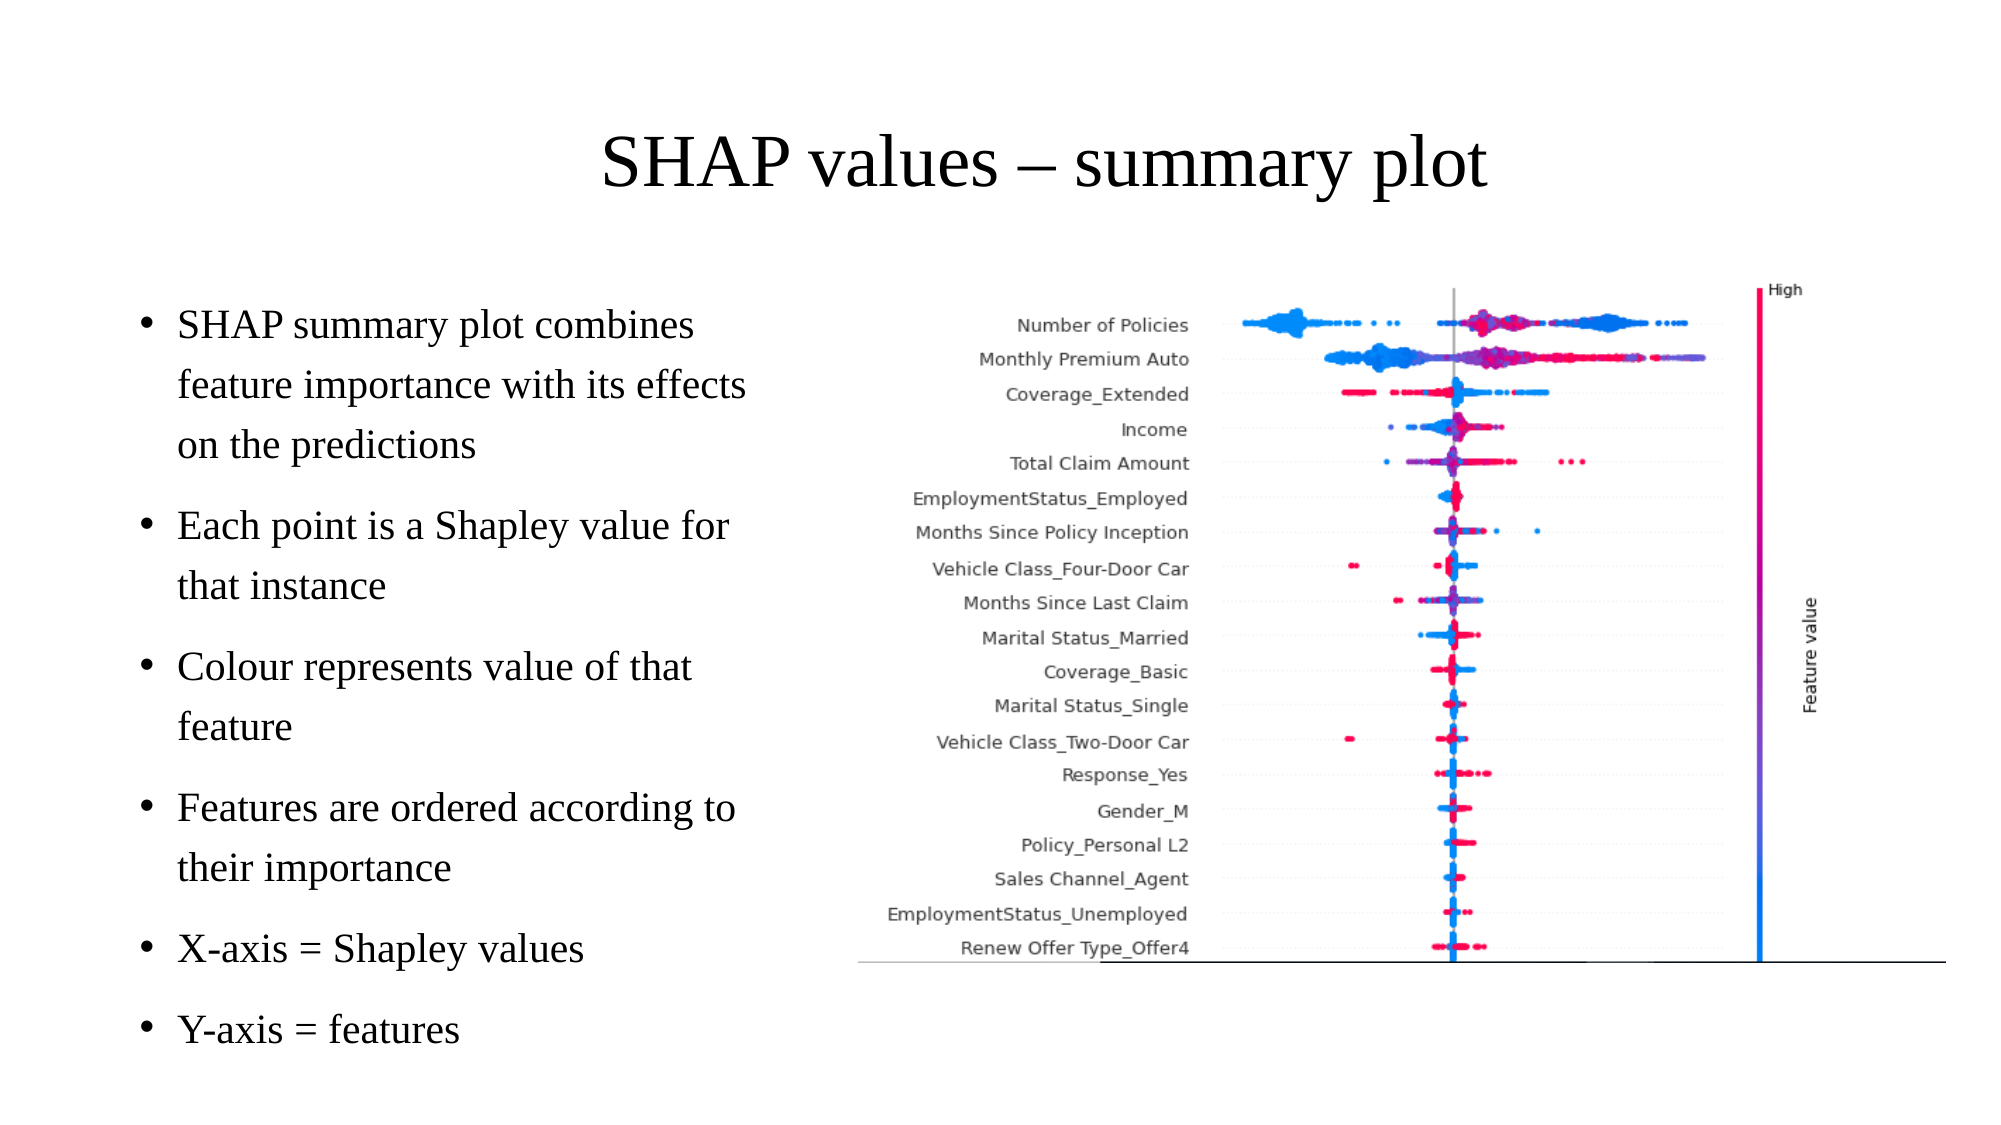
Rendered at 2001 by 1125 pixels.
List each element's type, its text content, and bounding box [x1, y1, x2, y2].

title SHAP values – summary plot [227, 112, 1863, 278]
picture [858, 277, 1946, 963]
list SHAP summary plot combines feature importance with its effects on the predictions Each point is a Shapley value for that instance Colour represents value of that feature Features are ordered according to their importance X-axis = Shapley values Y-axis = features [119, 277, 776, 1035]
